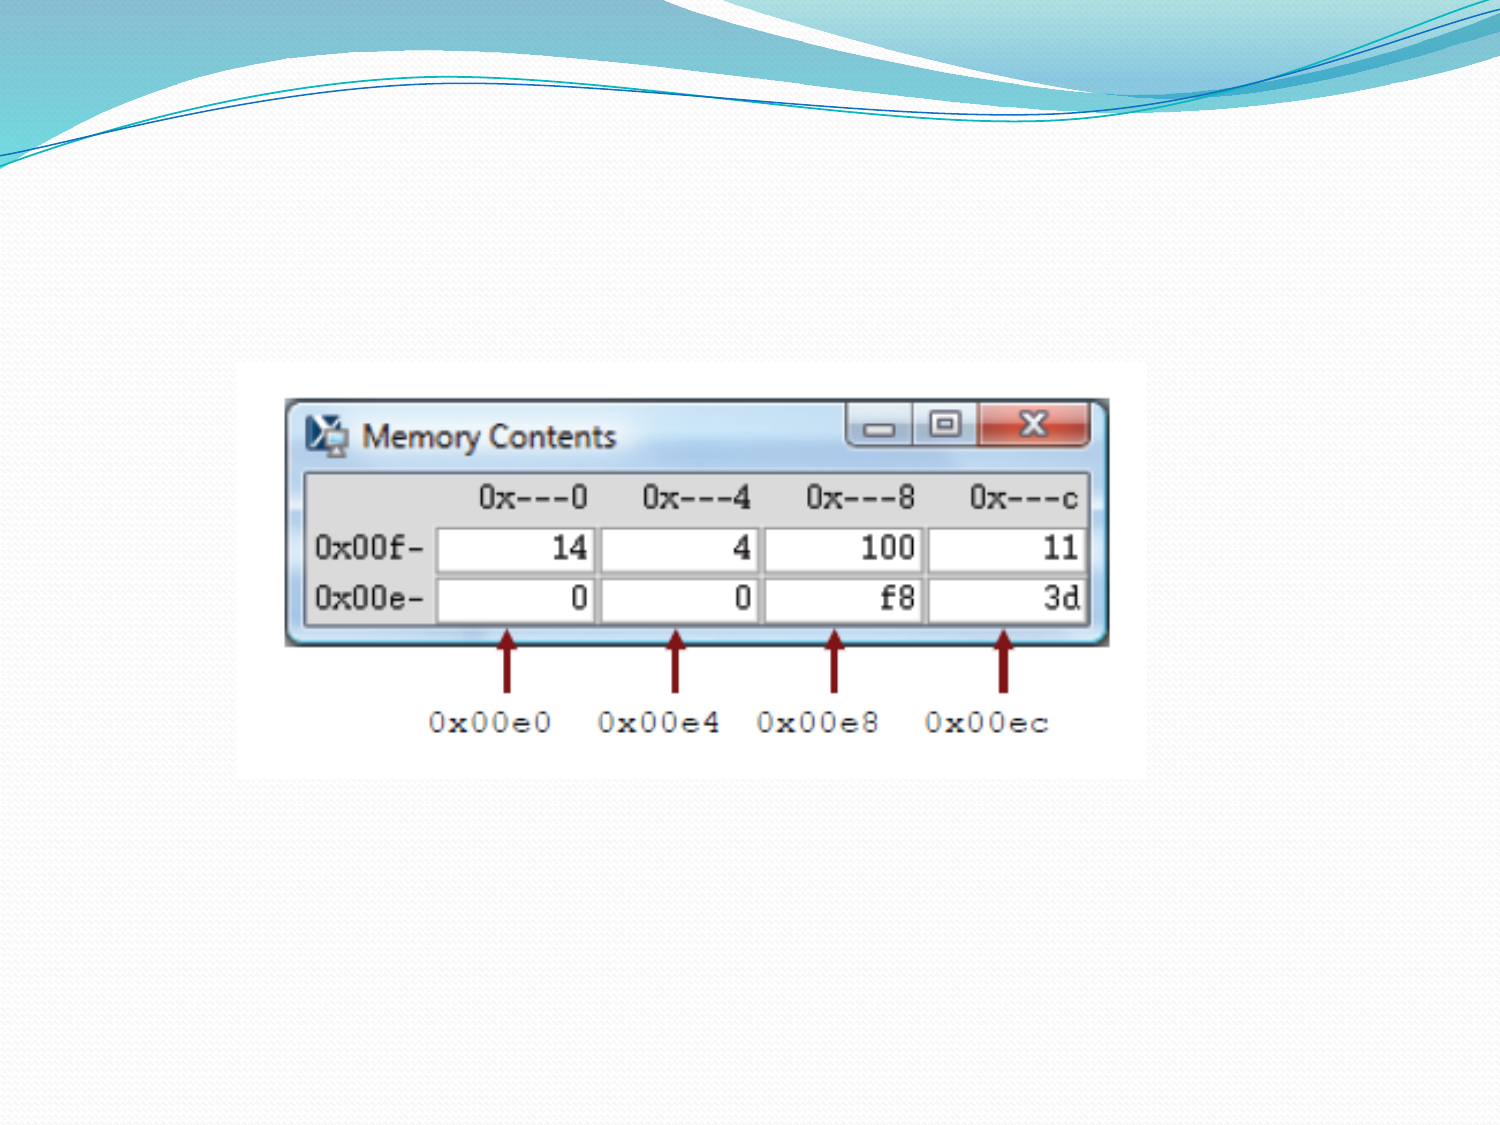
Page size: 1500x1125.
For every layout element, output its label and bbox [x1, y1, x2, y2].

text_box [75, 204, 1425, 1006]
picture [237, 362, 1147, 779]
text_box [80, 18, 1431, 164]
